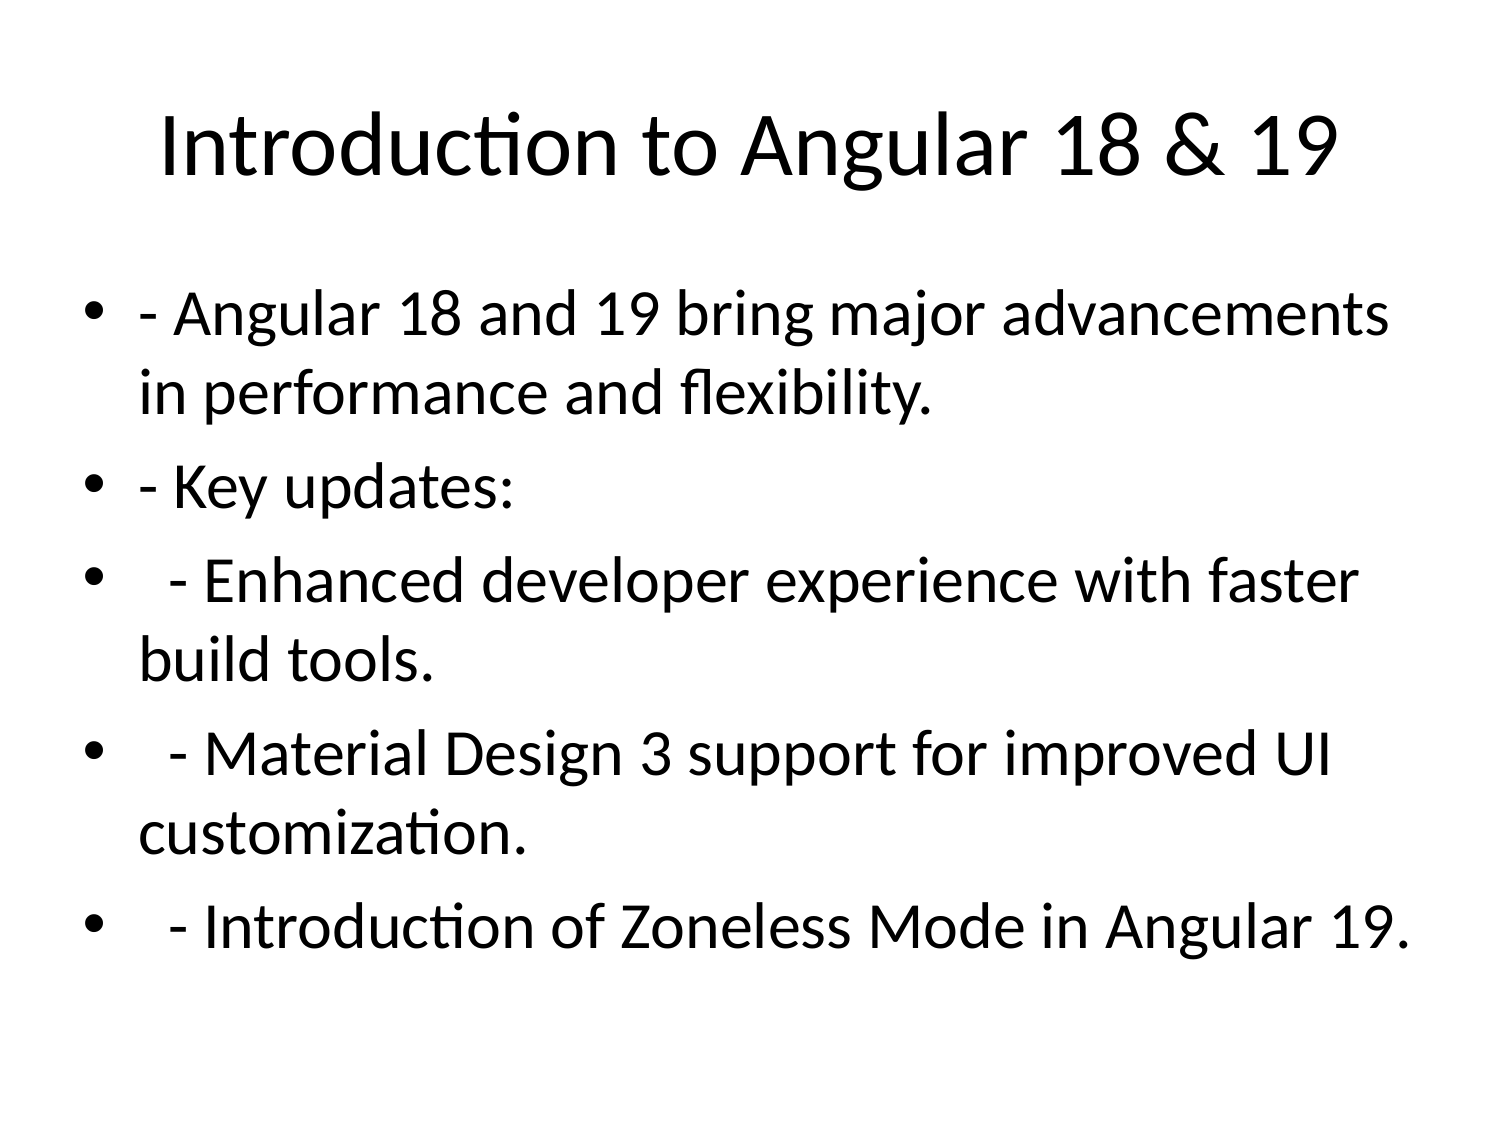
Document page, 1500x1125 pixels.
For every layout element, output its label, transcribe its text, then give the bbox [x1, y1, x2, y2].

title Introduction to Angular 18 & 19 [74, 44, 1426, 234]
list - Angular 18 and 19 bring major advancements in performance and flexibility. - Key updates: - Enhanced developer experience with faster build tools. - Material Design 3 support for improved UI customization. - Introduction of Zoneless Mode in Angular 19. [74, 261, 1426, 1006]
